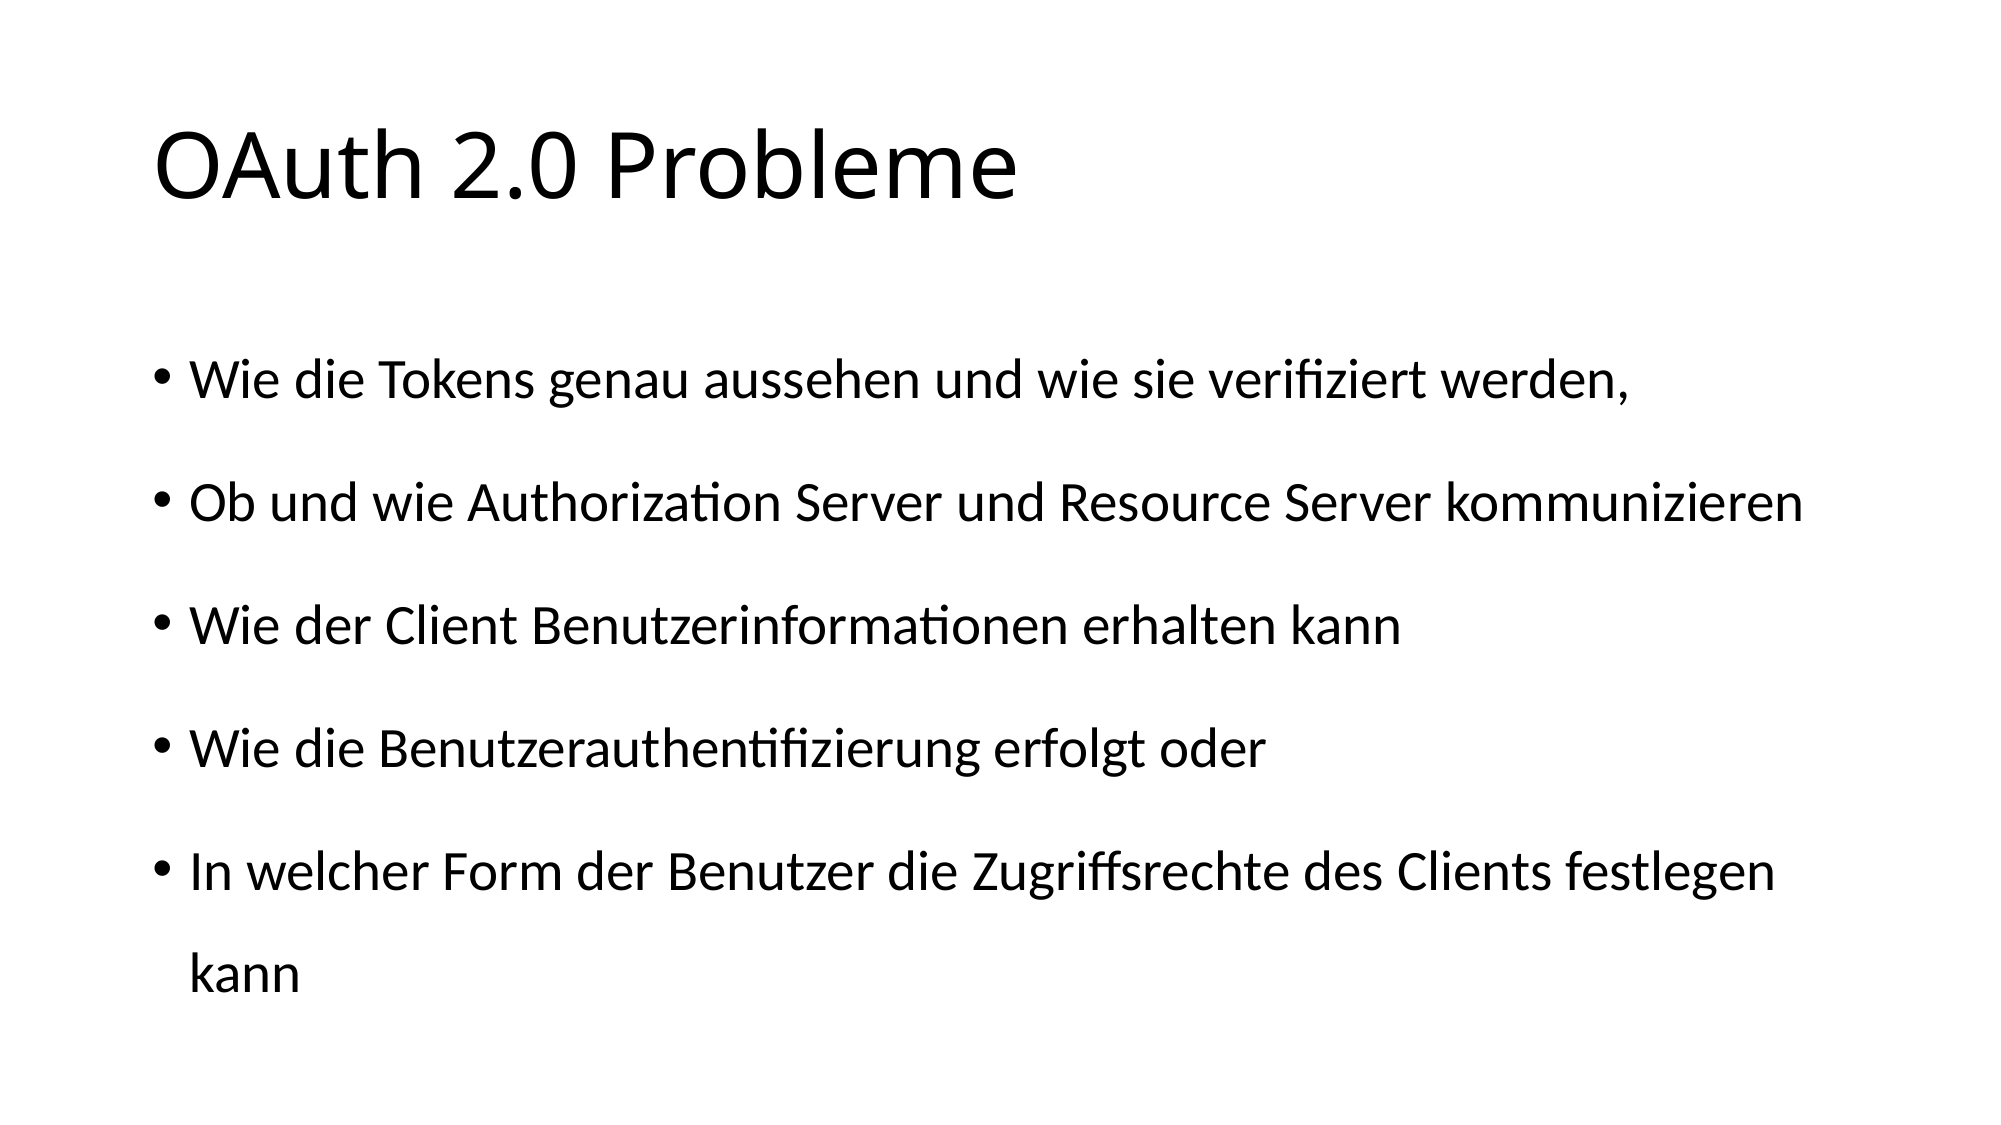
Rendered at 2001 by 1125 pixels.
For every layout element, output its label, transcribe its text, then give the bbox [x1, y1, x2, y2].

list Wie die Tokens genau aussehen und wie sie verifiziert werden, Ob und wie Authorization Server und Resource Server kommunizieren Wie der Client Benutzerinformationen erhalten kann Wie die Benutzerauthentifizierung erfolgt oder In welcher Form der Benutzer die Zugriffsrechte des Clients festlegen kann [137, 299, 1863, 1014]
title OAuth 2.0 Probleme [137, 59, 1863, 278]
